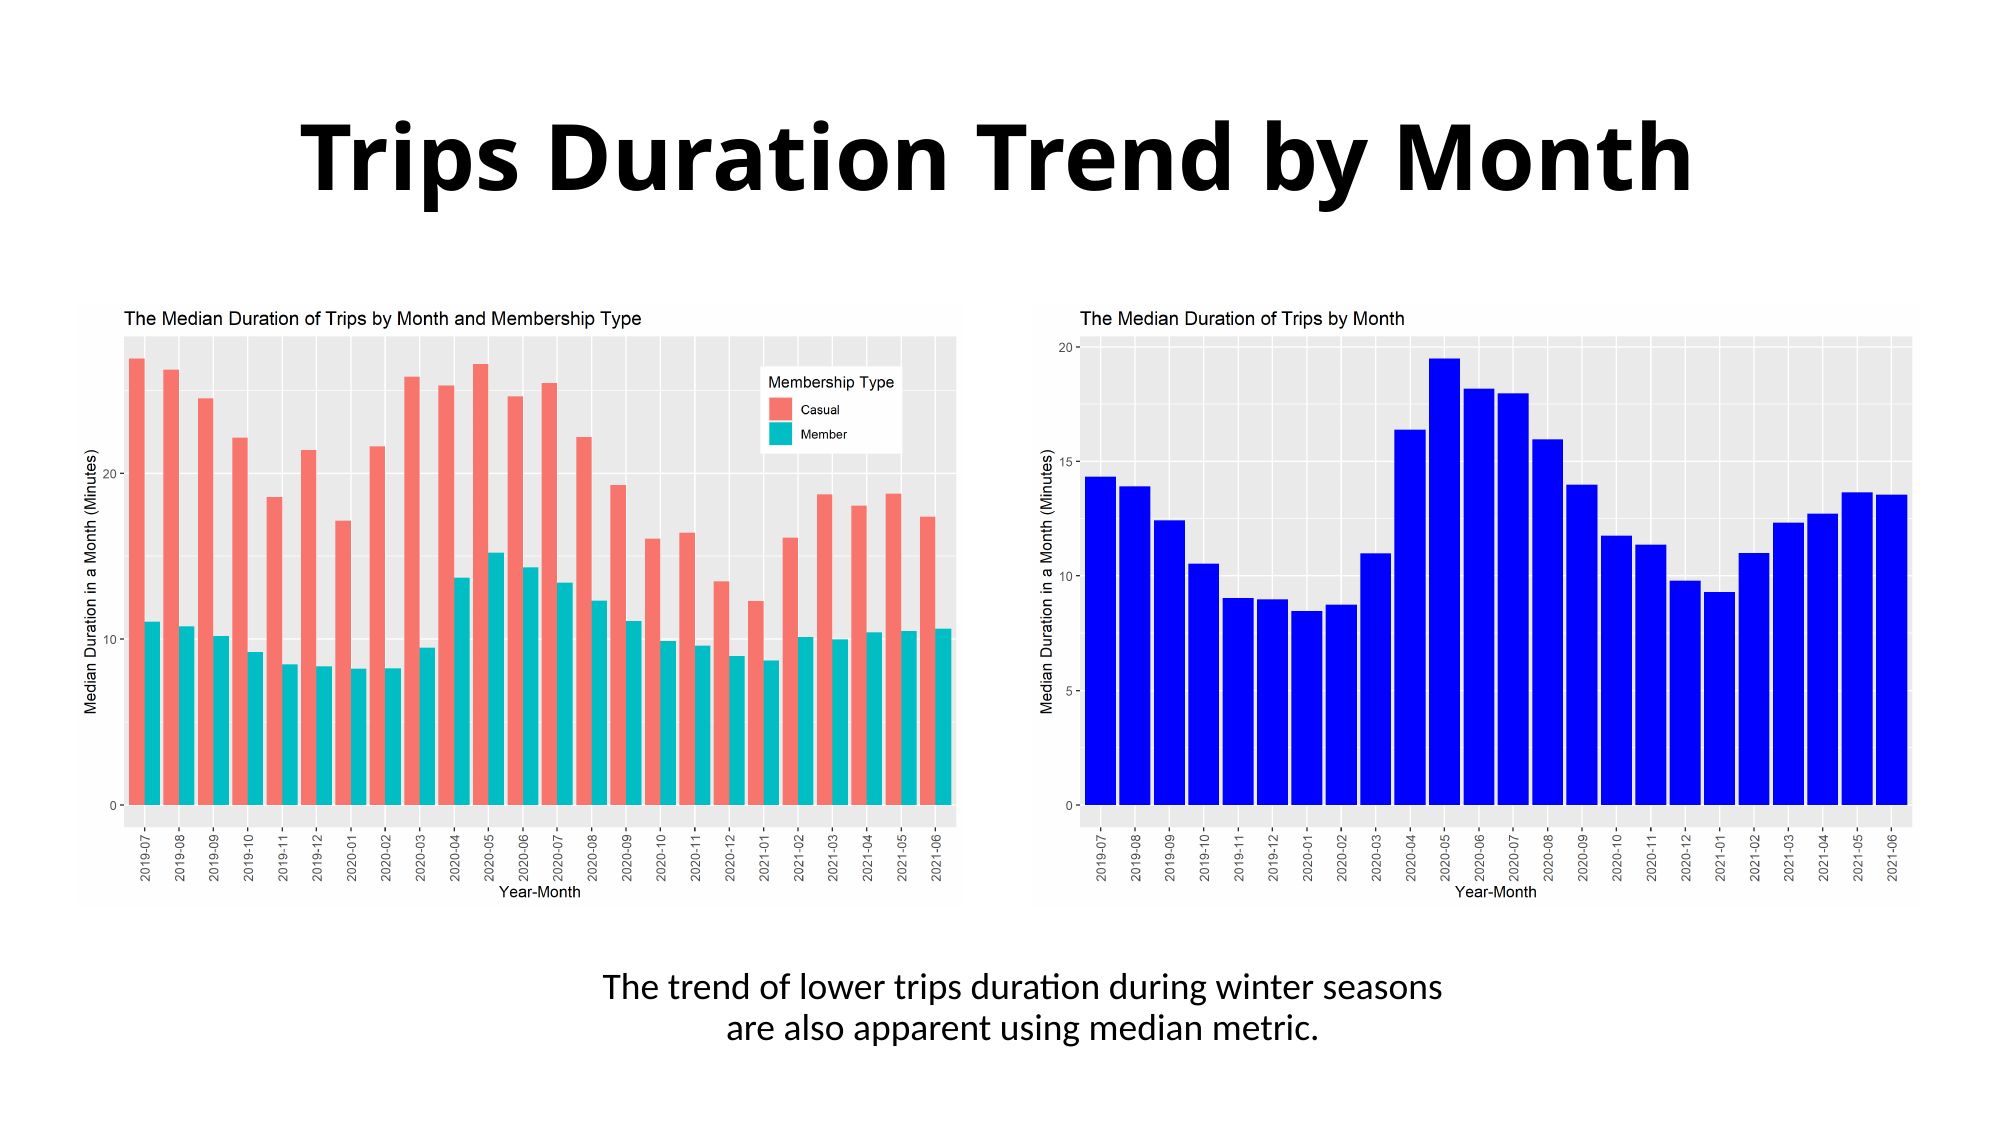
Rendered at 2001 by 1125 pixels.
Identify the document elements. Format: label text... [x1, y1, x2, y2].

title Trips Duration Trend by Month [56, 59, 1940, 262]
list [1032, 303, 1920, 908]
list The trend of lower trips duration during winter seasons are also apparent using median metric. [559, 935, 1487, 1056]
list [76, 303, 964, 908]
